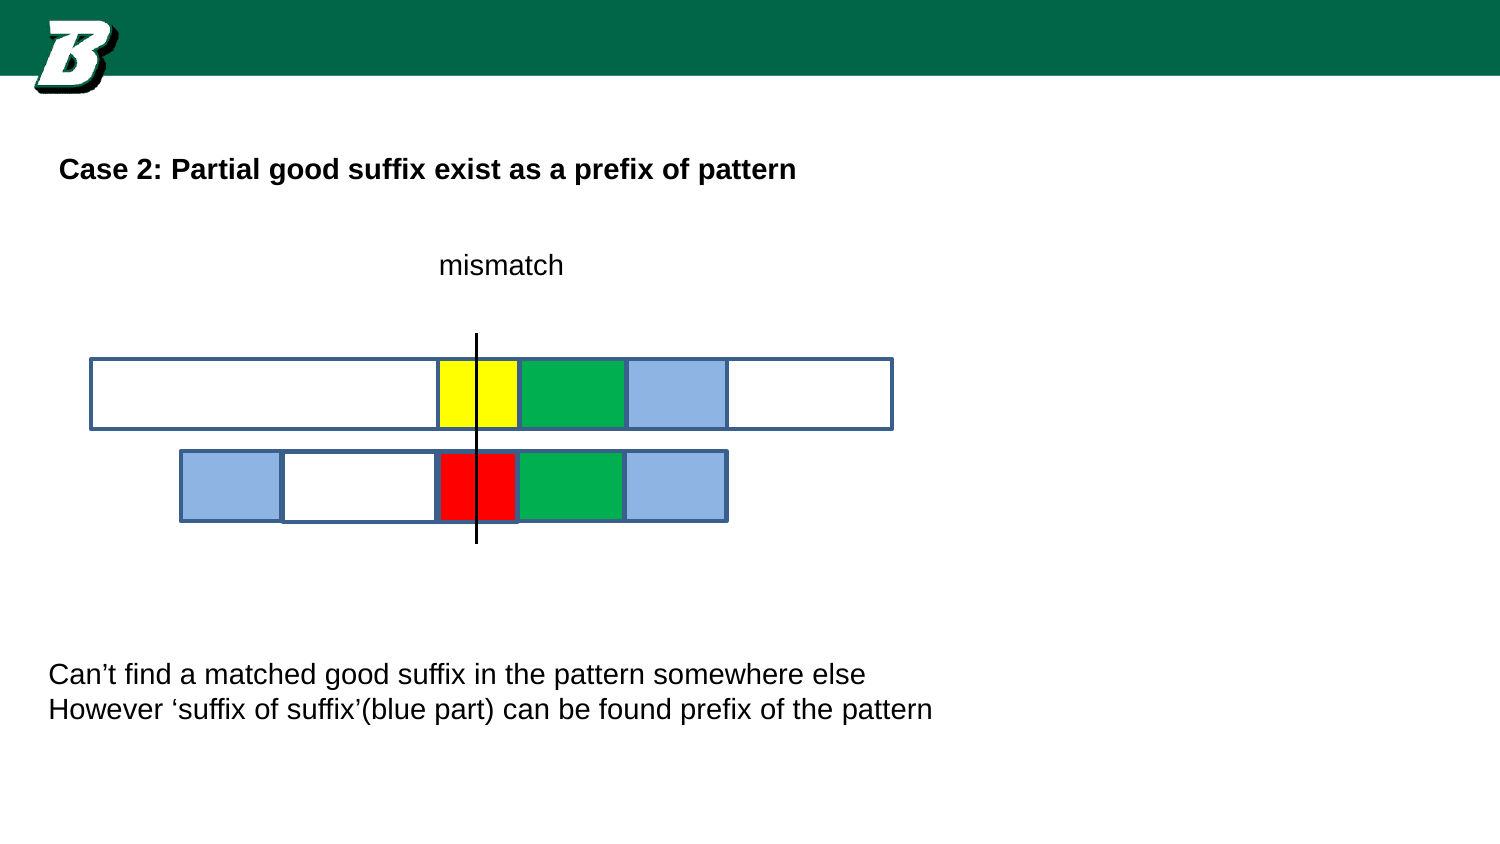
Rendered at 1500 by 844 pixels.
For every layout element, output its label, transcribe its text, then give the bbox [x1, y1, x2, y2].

text_box Case 2: Partial good suffix exist as a prefix of pattern [44, 143, 821, 193]
picture [0, 0, 1500, 844]
text_box Can’t find a matched good suffix in the pattern somewhere else However ‘suffix of suffix’(blue part) can be found prefix of the pattern [33, 648, 950, 733]
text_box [90, 238, 893, 545]
